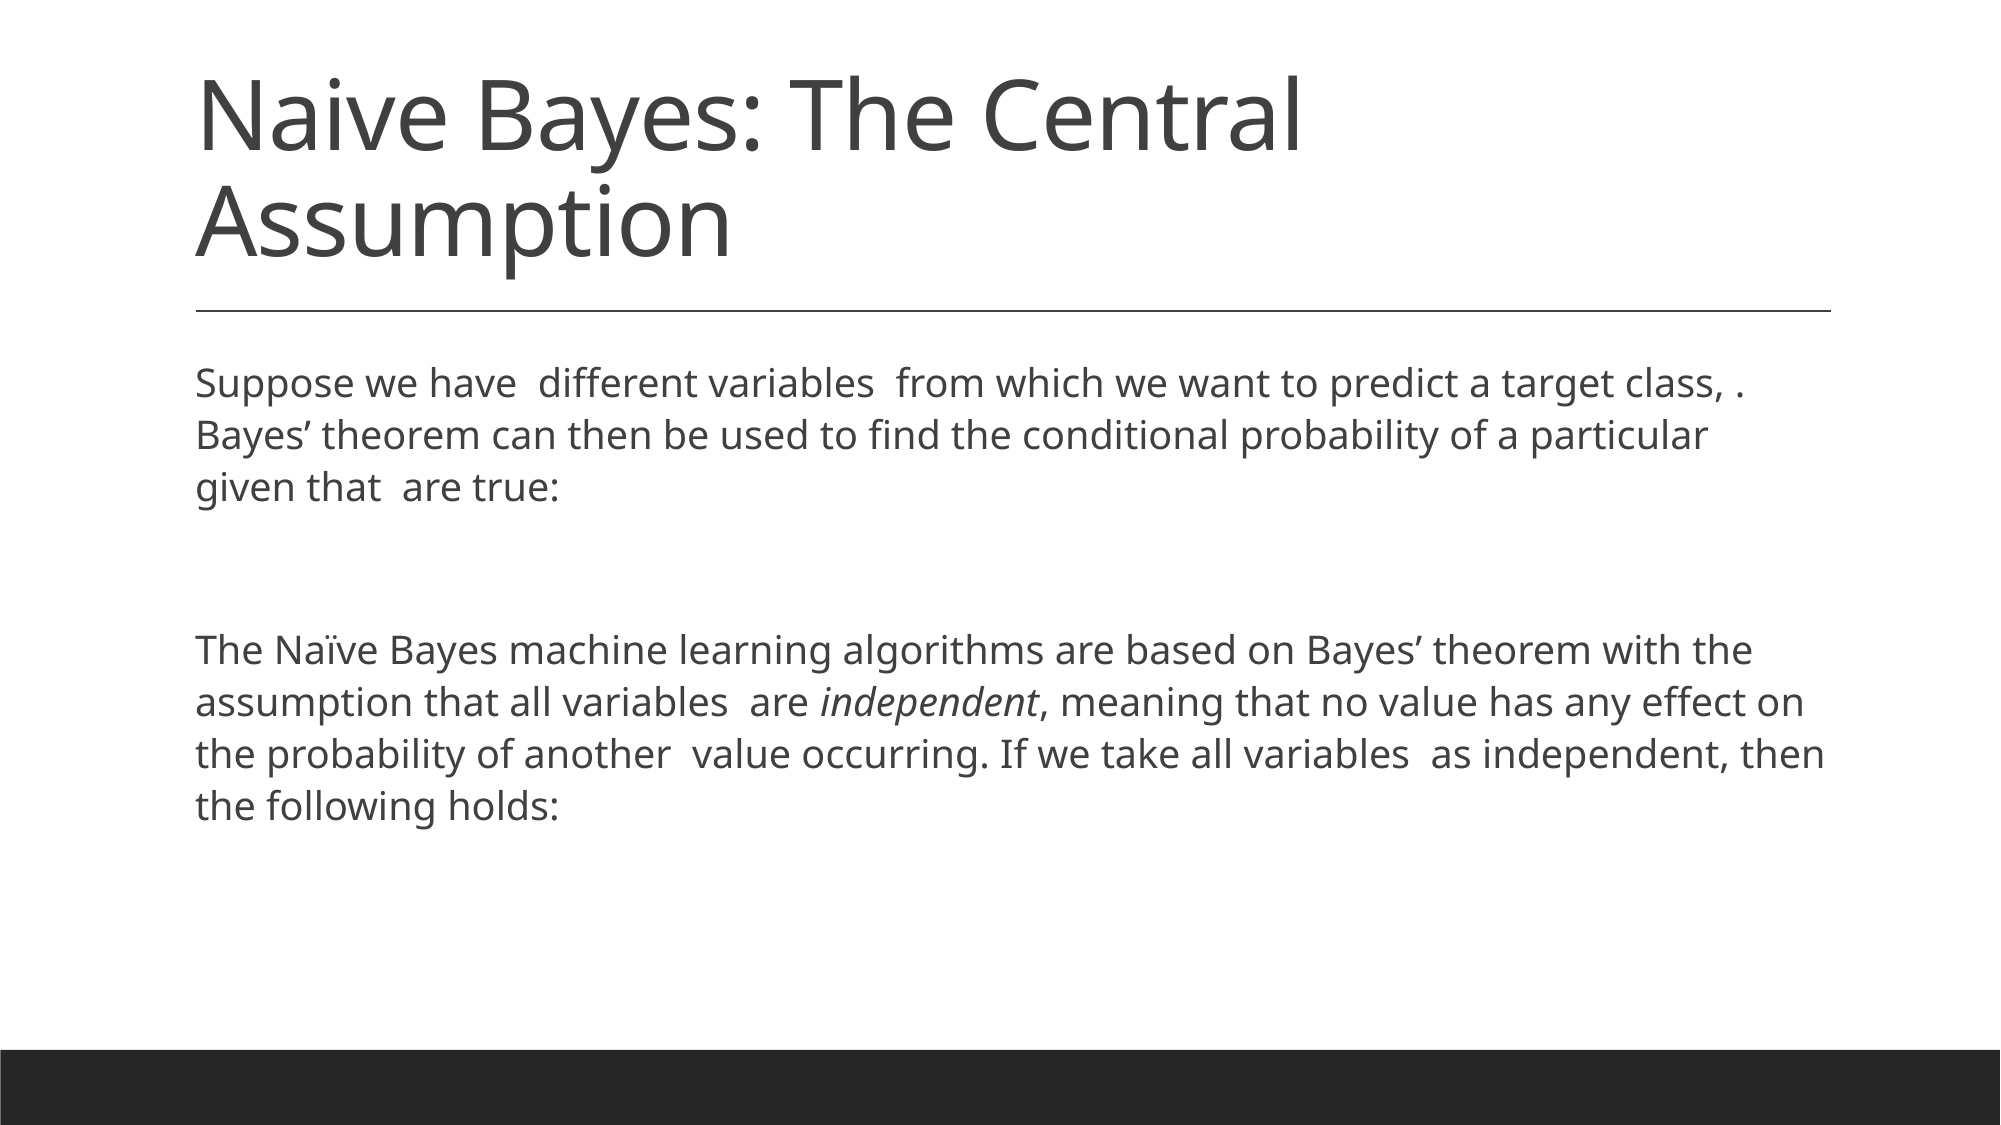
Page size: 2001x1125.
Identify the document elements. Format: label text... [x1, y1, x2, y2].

title Naive Bayes: The Central Assumption [180, 47, 1830, 285]
